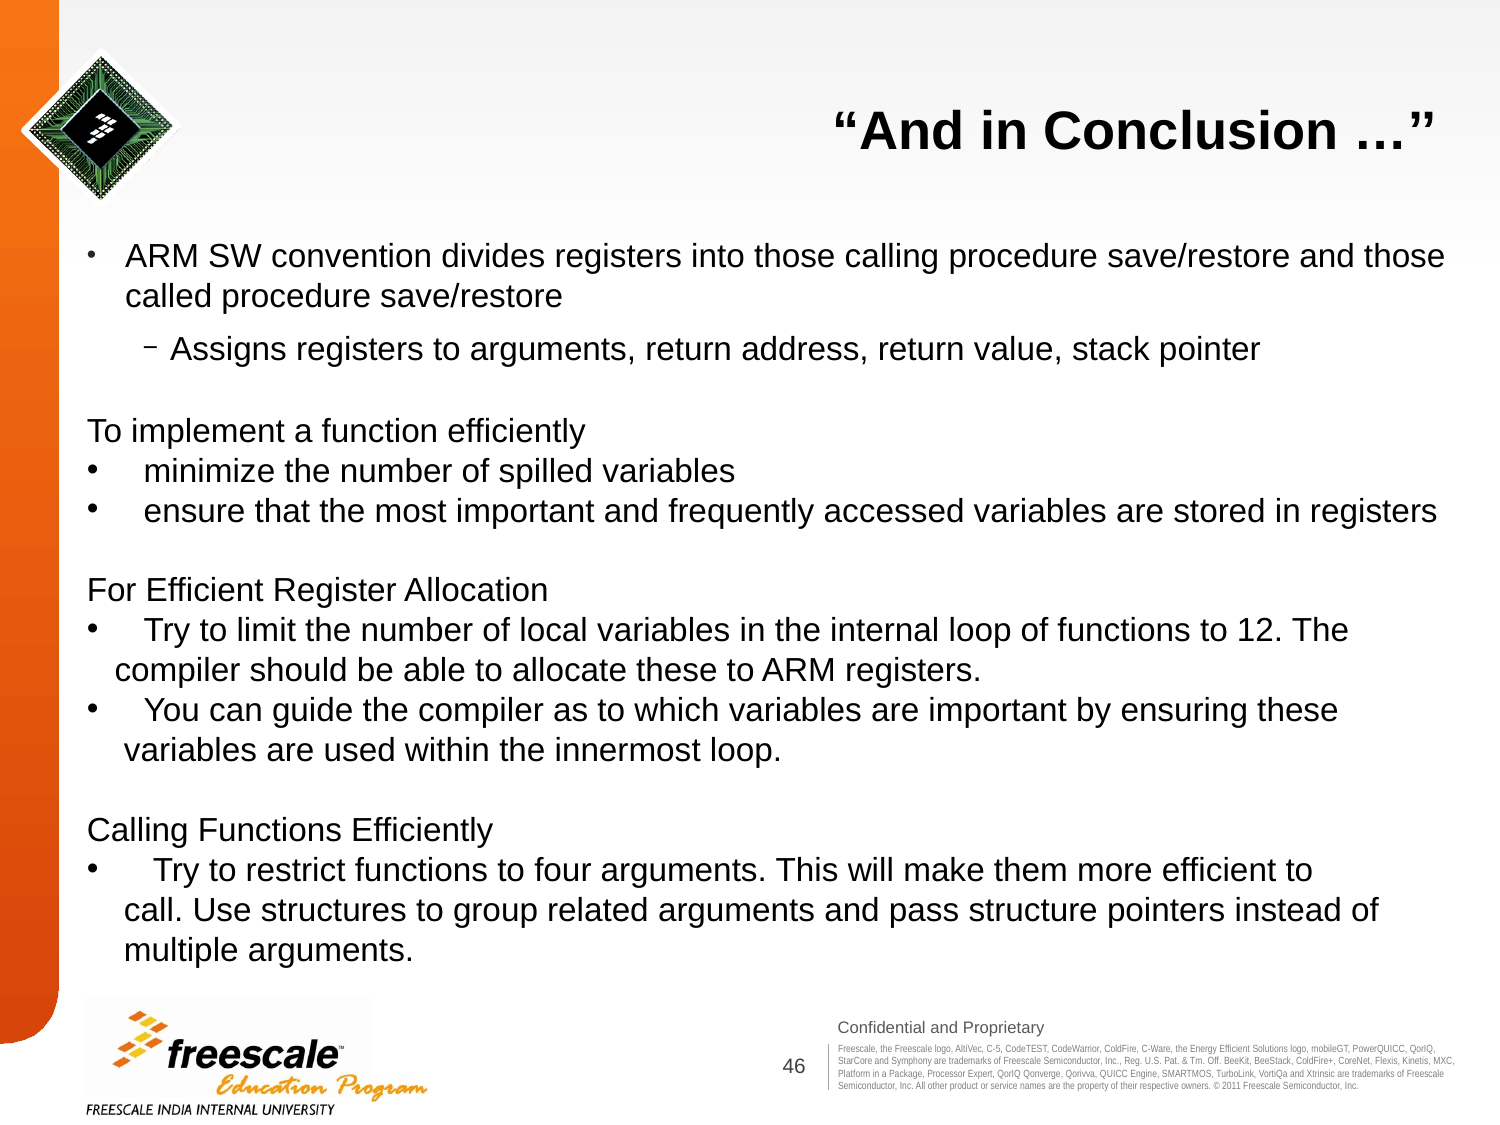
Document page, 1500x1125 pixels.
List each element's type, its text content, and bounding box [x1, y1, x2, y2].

picture [30, 57, 172, 199]
picture [104, 129, 180, 208]
picture [106, 50, 180, 122]
picture [23, 135, 98, 208]
title “And in Conclusion …’’ [180, 73, 1452, 182]
text_box ARM SW convention divides registers into those calling procedure save/restore and those called procedure save/restore Assigns registers to arguments, return address, return value, stack pointer To implement a function efficiently minimize the number of spilled variables ensure that the most important and frequently accessed variables are stored in registers For Efficient Register Allocation Try to limit the number of local variables in the internal loop of functions to 12. The compiler should be able to allocate these to ARM registers. You can guide the compiler as to which variables are important by ensuring these variables are used within the innermost loop. Calling Functions Efficiently Try to restrict functions to four arguments. This will make them more efficient to call. Use structures to group related arguments and pass structure pointers instead of multiple arguments. [72, 226, 1473, 1100]
picture [77, 1100, 435, 1123]
picture [23, 50, 97, 126]
